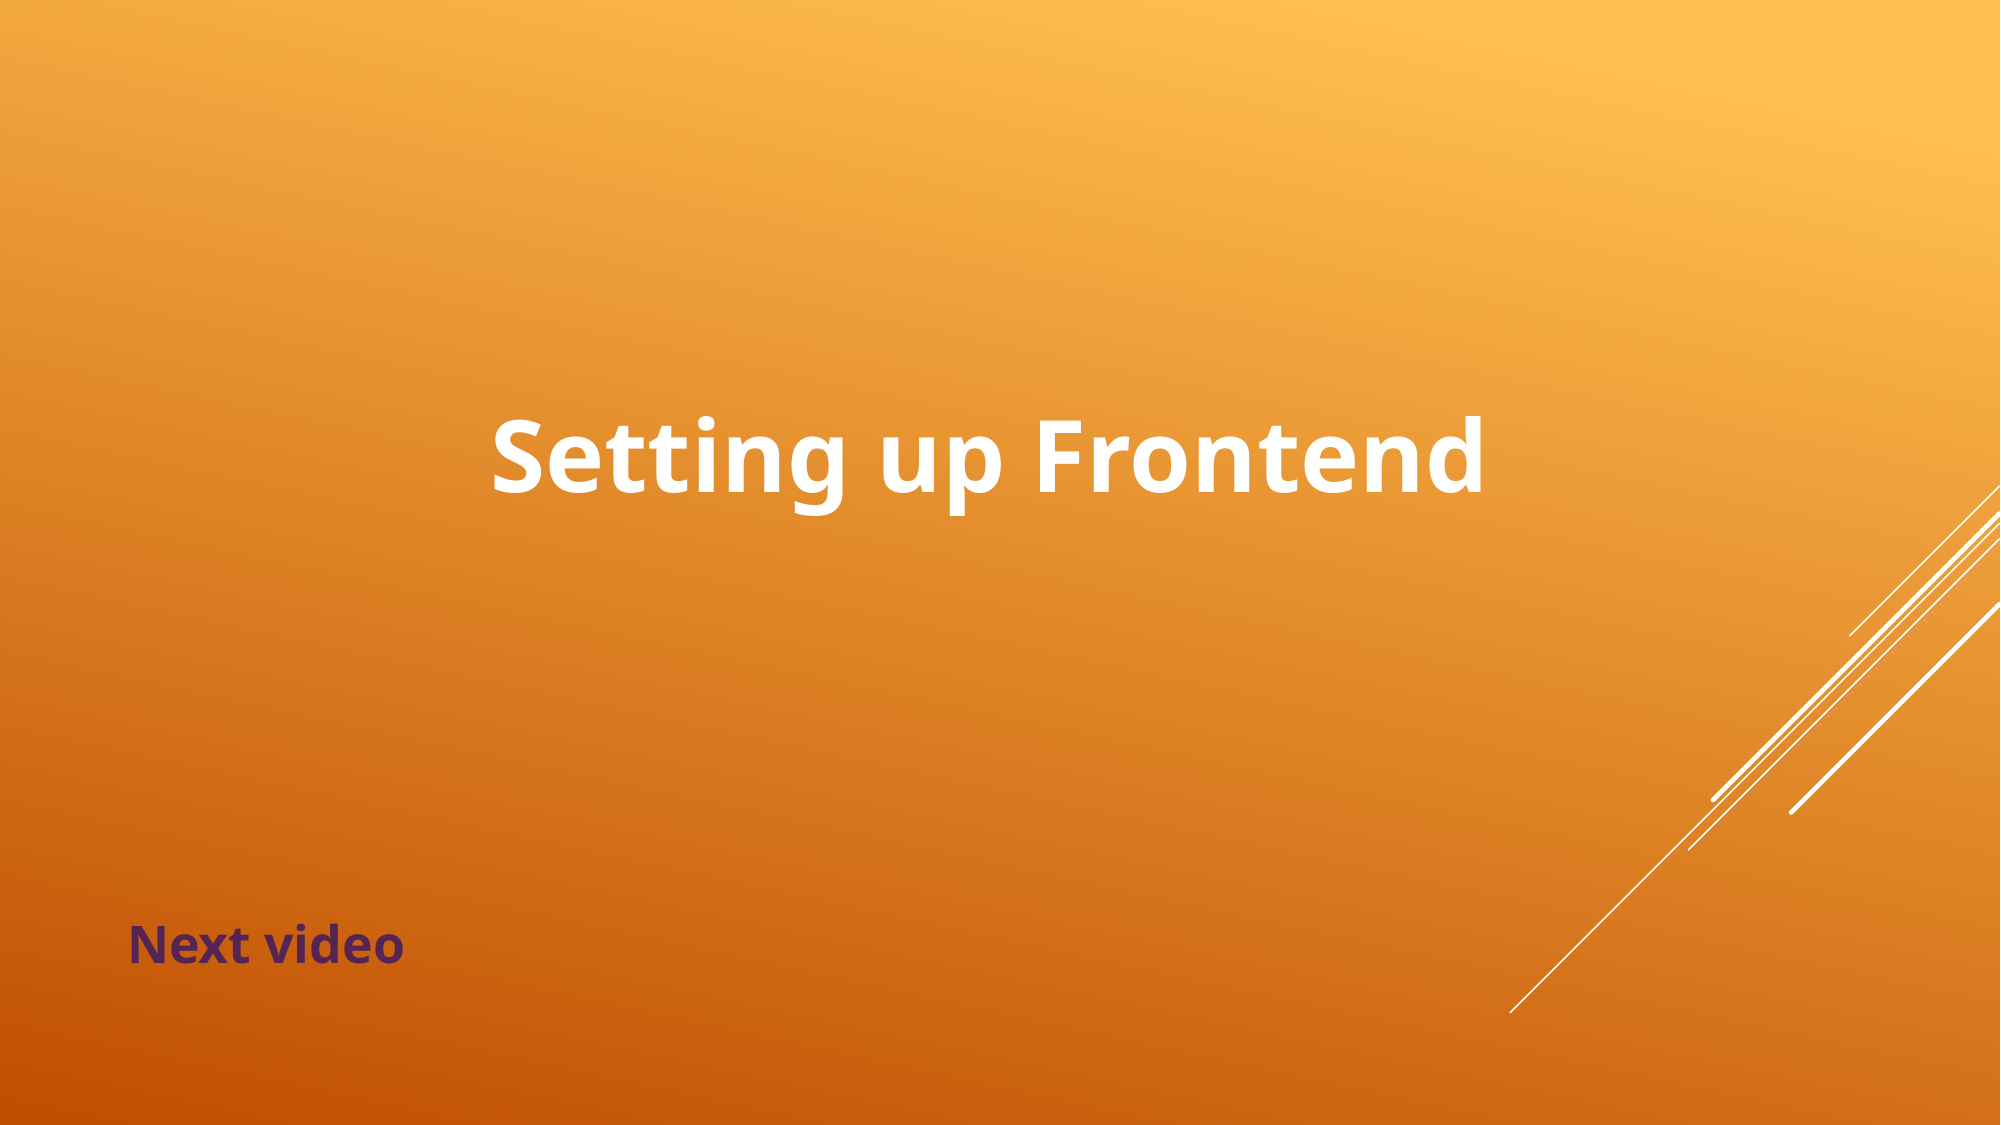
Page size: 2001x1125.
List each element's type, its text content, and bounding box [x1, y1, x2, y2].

title Setting up Frontend [112, 329, 1869, 521]
list Next video [112, 737, 1513, 984]
